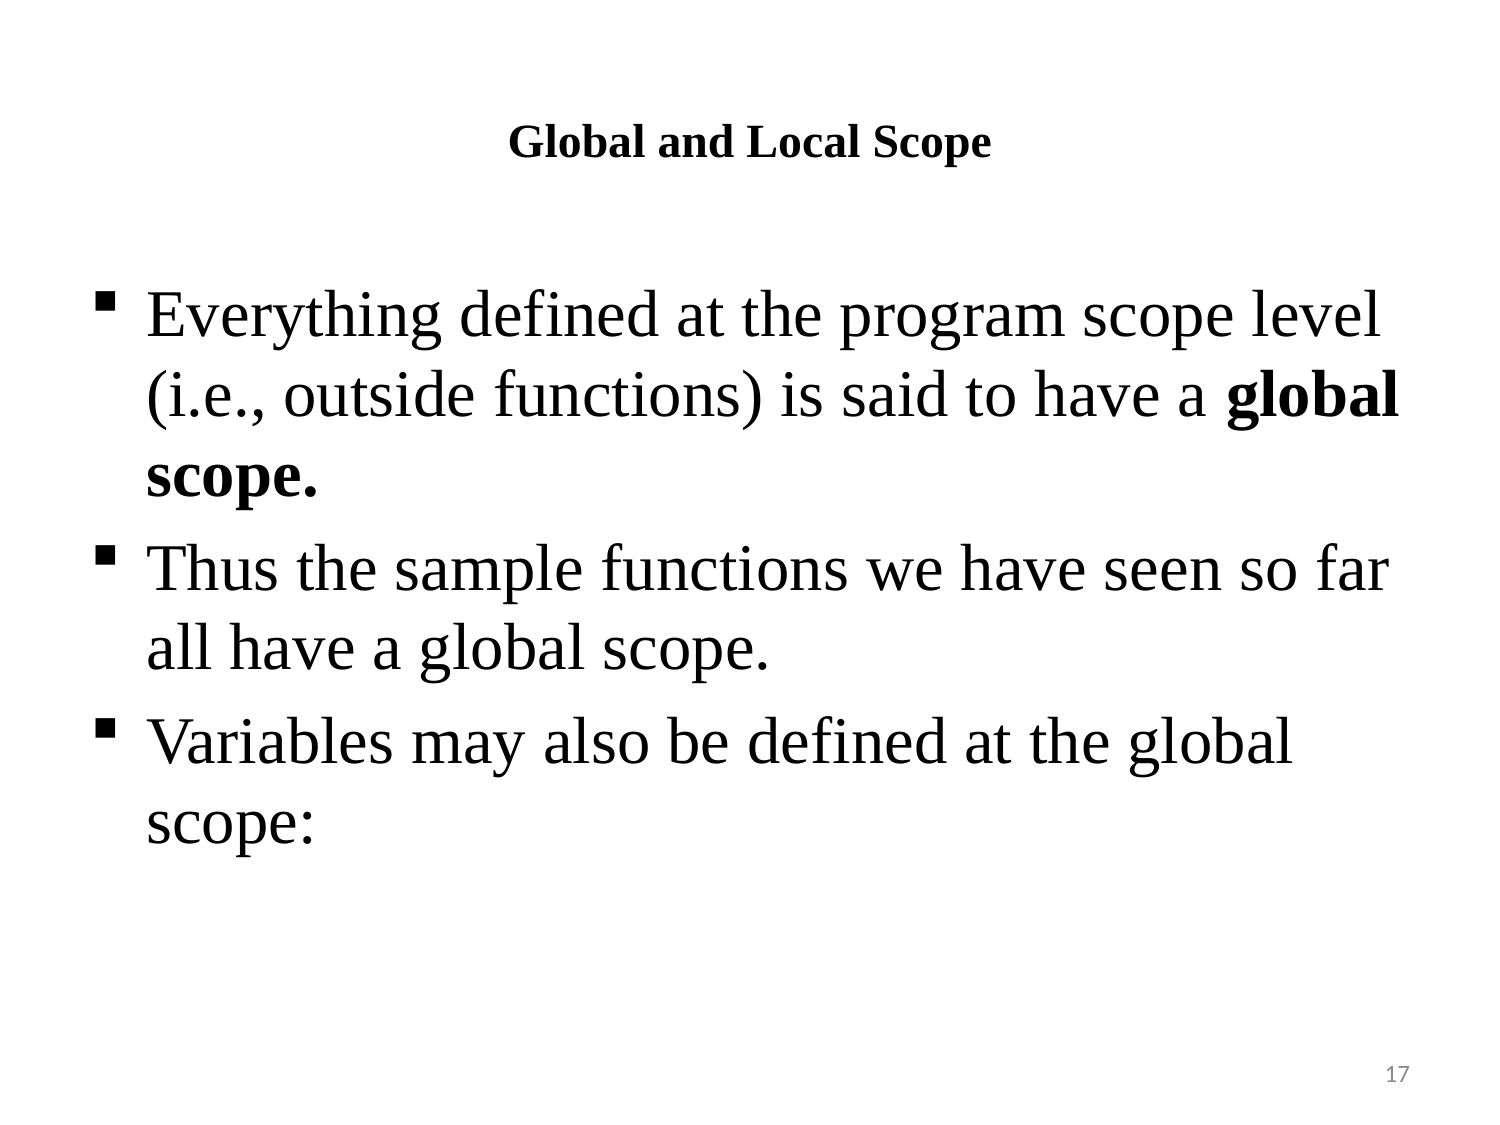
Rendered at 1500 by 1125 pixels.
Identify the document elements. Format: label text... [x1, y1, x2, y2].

title Global and Local Scope [75, 45, 1425, 233]
slide_number 17 [1074, 1042, 1425, 1103]
list Everything defined at the program scope level (i.e., outside functions) is said to have a global scope. Thus the sample functions we have seen so far all have a global scope. Variables may also be defined at the global scope: [75, 262, 1425, 1005]
